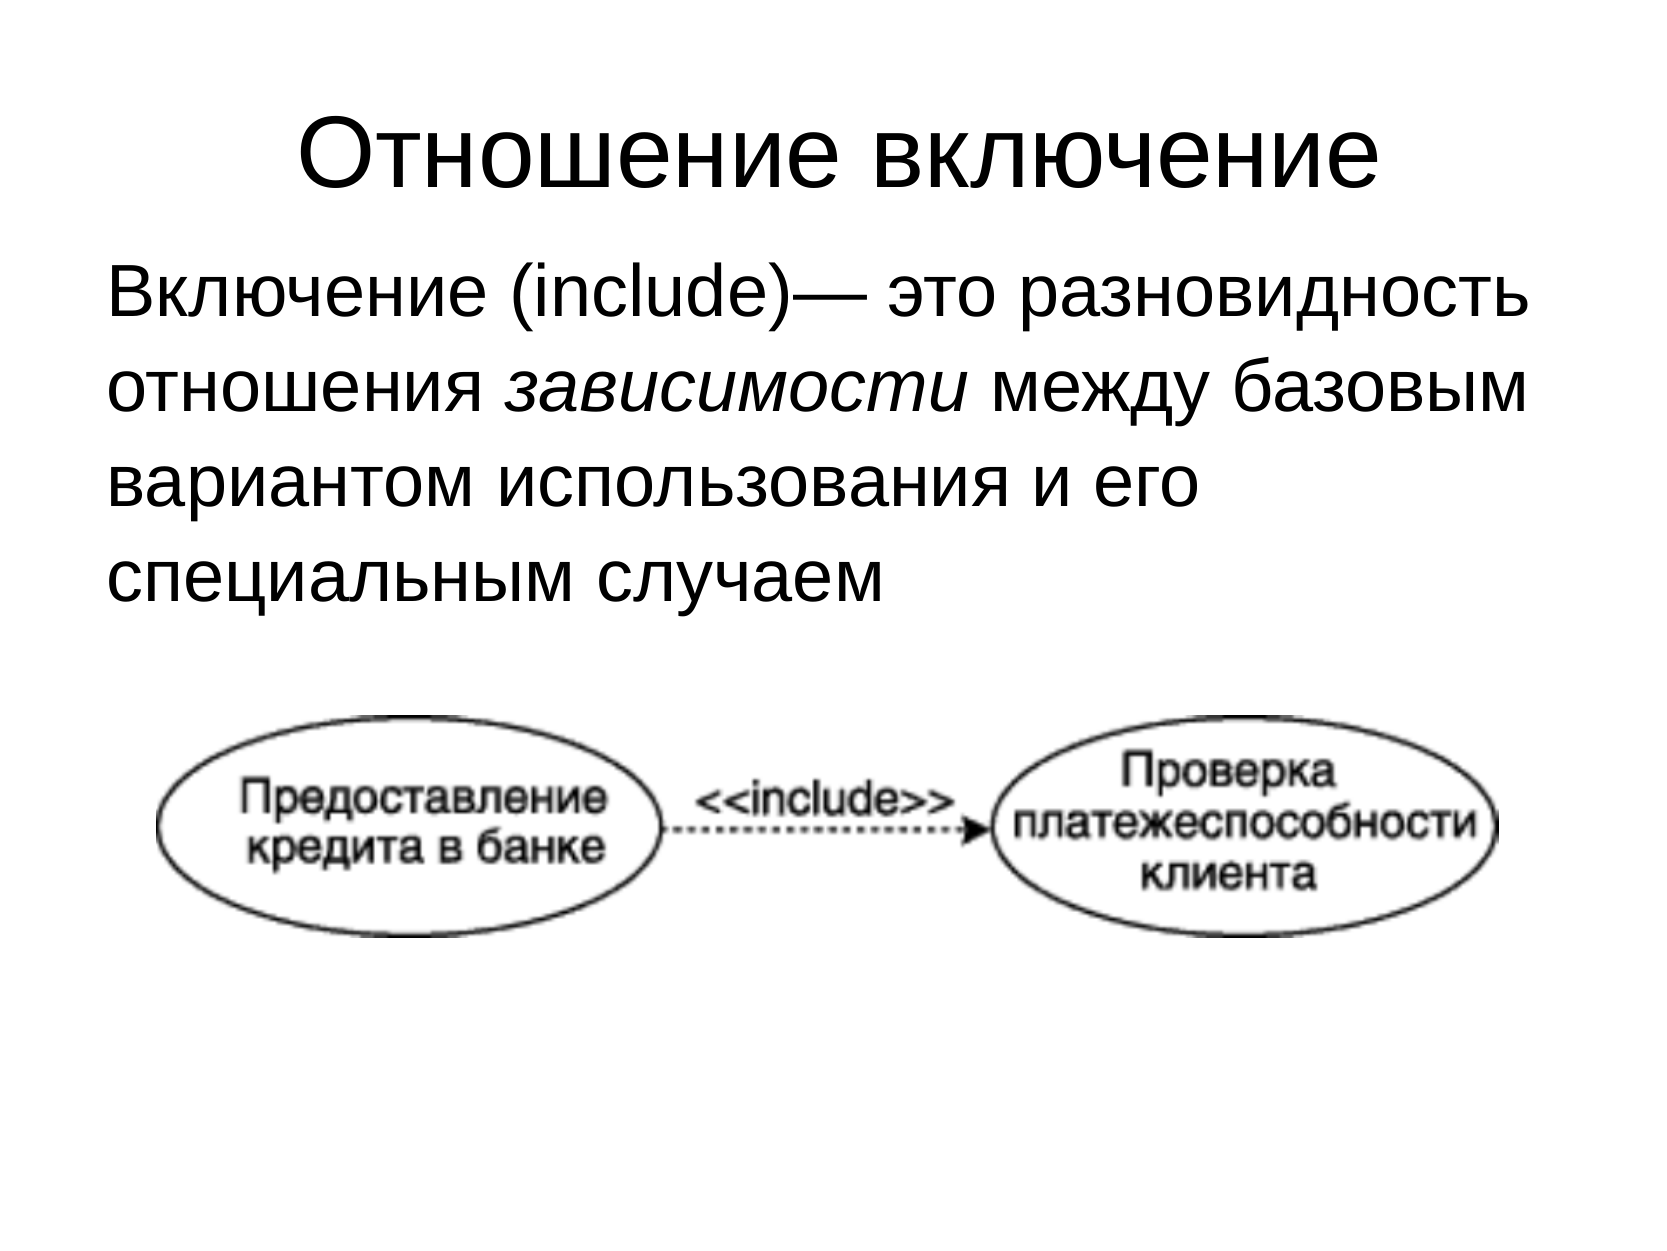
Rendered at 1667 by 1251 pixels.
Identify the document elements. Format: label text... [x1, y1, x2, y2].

title Отношение включение [100, 58, 1579, 212]
text_box Включение (include)— это разновидность отношения зависимости между базовым вариантом использования и его специальным случаем [100, 229, 1579, 564]
picture [155, 715, 1499, 938]
